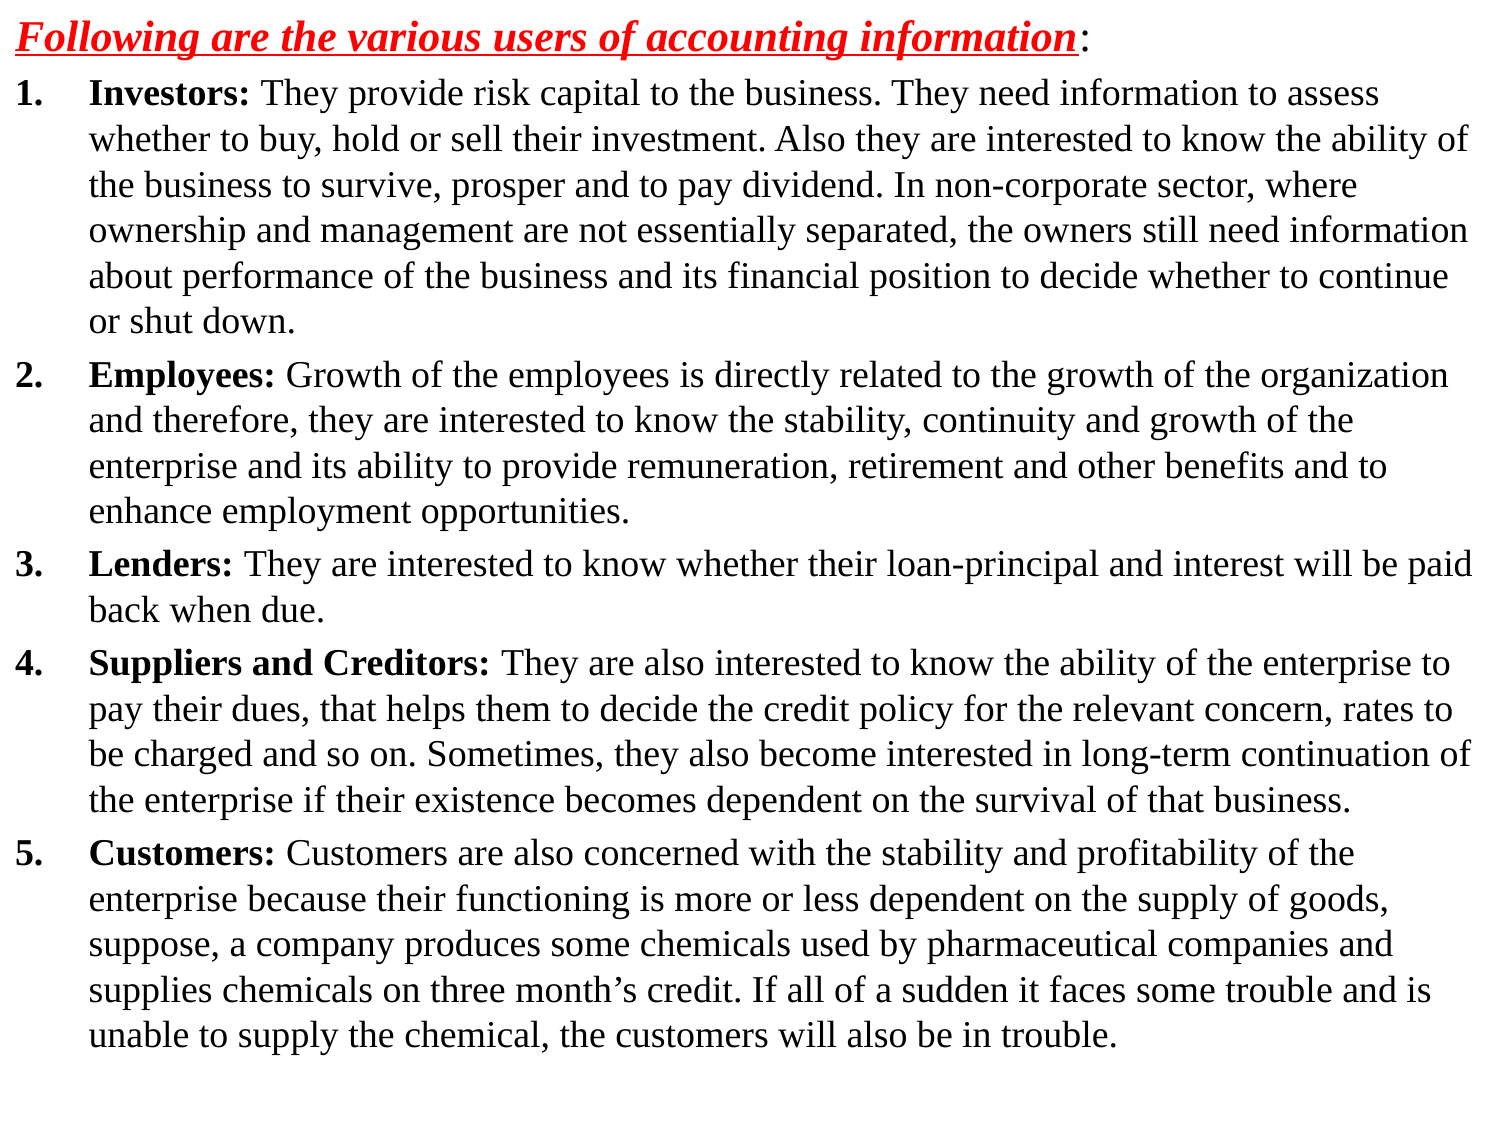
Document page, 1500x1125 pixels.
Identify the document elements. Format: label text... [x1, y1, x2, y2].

list Following are the various users of accounting information: Investors: They provide risk capital to the business. They need information to assess whether to buy, hold or sell their investment. Also they are interested to know the ability of the business to survive, prosper and to pay dividend. In non-corporate sector, where ownership and management are not essentially separated, the owners still need information about performance of the business and its financial position to decide whether to continue or shut down. Employees: Growth of the employees is directly related to the growth of the organization and therefore, they are interested to know the stability, continuity and growth of the enterprise and its ability to provide remuneration, retirement and other benefits and to enhance employment opportunities. Lenders: They are interested to know whether their loan-principal and interest will be paid back when due. Suppliers and Creditors: They are also interested to know the ability of the enterprise to pay their dues, that helps them to decide the credit policy for the relevant concern, rates to be charged and so on. Sometimes, they also become interested in long-term continuation of the enterprise if their existence becomes dependent on the survival of that business. Customers: Customers are also concerned with the stability and profitability of the enterprise because their functioning is more or less dependent on the supply of goods, suppose, a company produces some chemicals used by pharmaceutical companies and supplies chemicals on three month’s credit. If all of a sudden it faces some trouble and is unable to supply the chemical, the customers will also be in trouble. [0, 0, 1500, 1125]
